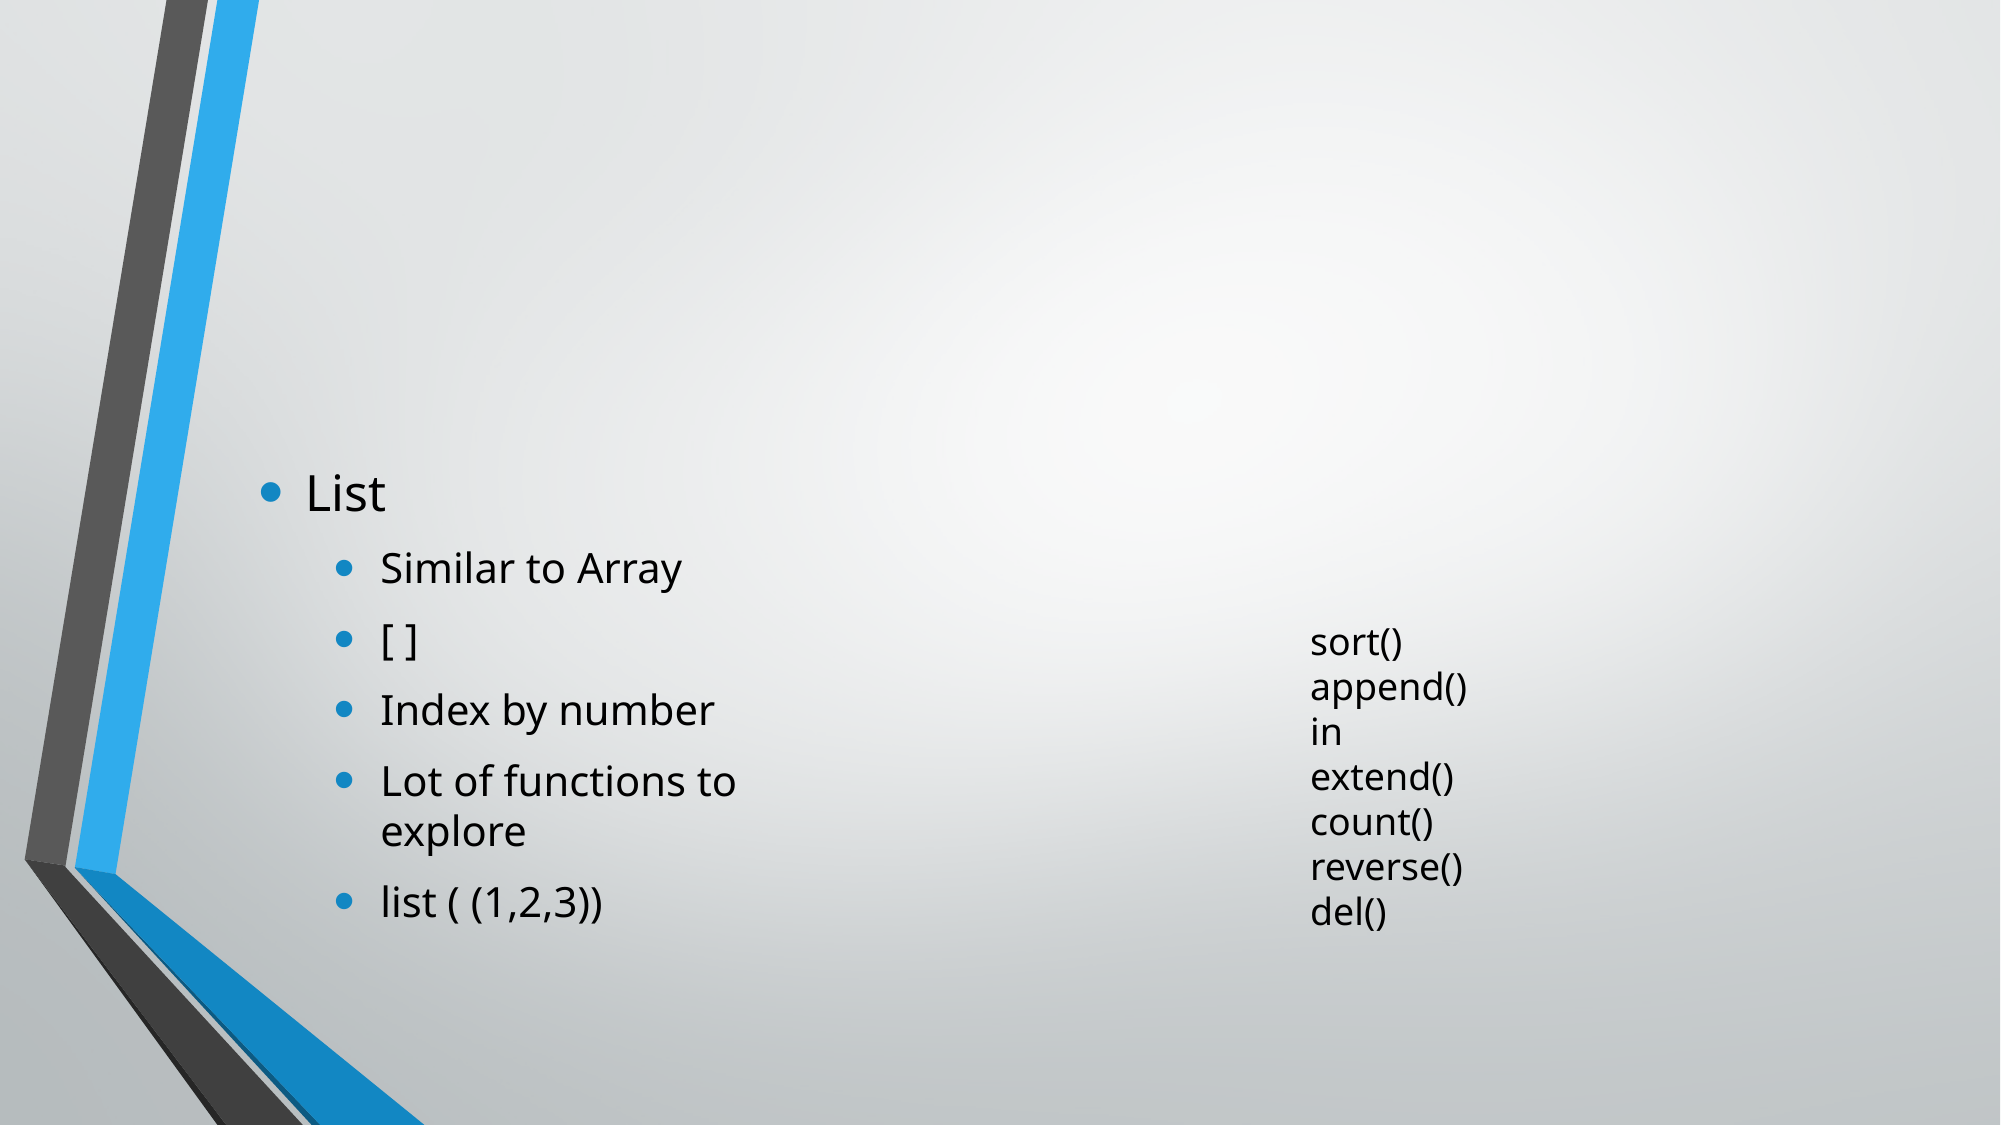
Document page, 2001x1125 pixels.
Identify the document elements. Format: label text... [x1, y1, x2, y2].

text_box sort() append() in extend() count() reverse() del() [1295, 610, 1818, 1076]
list List Similar to Array [ ] Index by number Lot of functions to explore list ( (1,2,3)) [243, 437, 904, 950]
